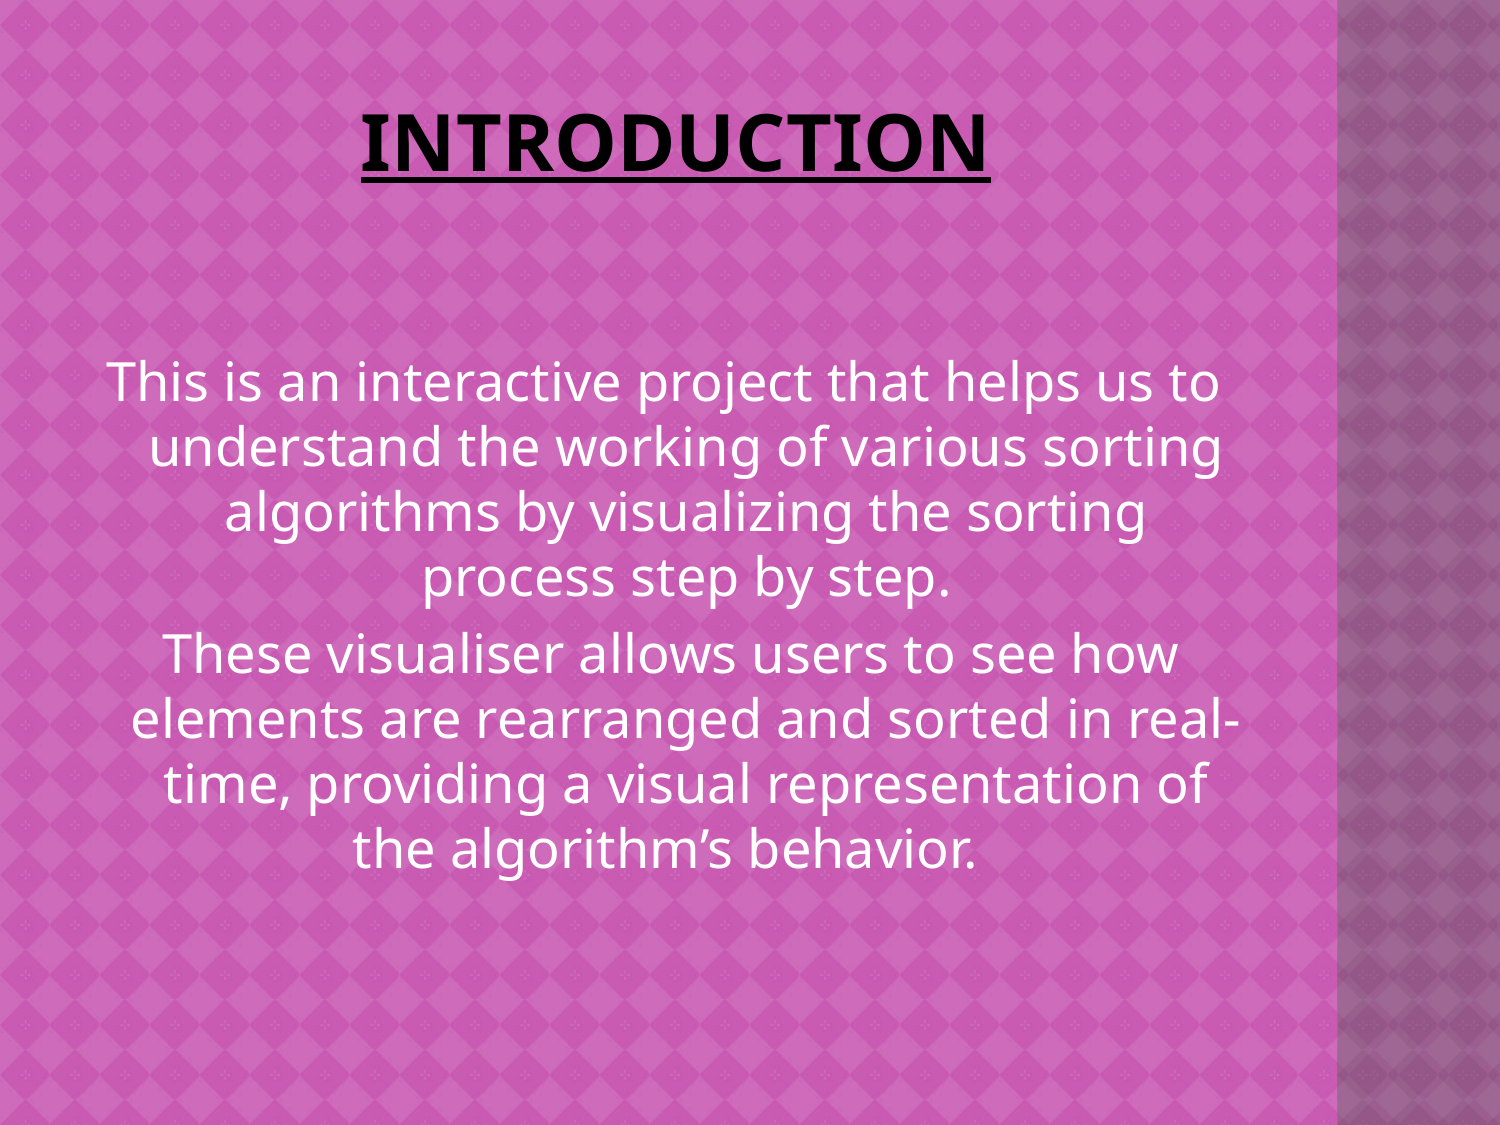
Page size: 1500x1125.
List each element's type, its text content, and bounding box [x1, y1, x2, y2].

title Introduction [82, 0, 1270, 188]
list This is an interactive project that helps us to understand the working of various sorting algorithms by visualizing the sorting process step by step. These visualiser allows users to see how elements are rearranged and sorted in real-time, providing a visual representation of the algorithm’s behavior. [70, 339, 1258, 1125]
